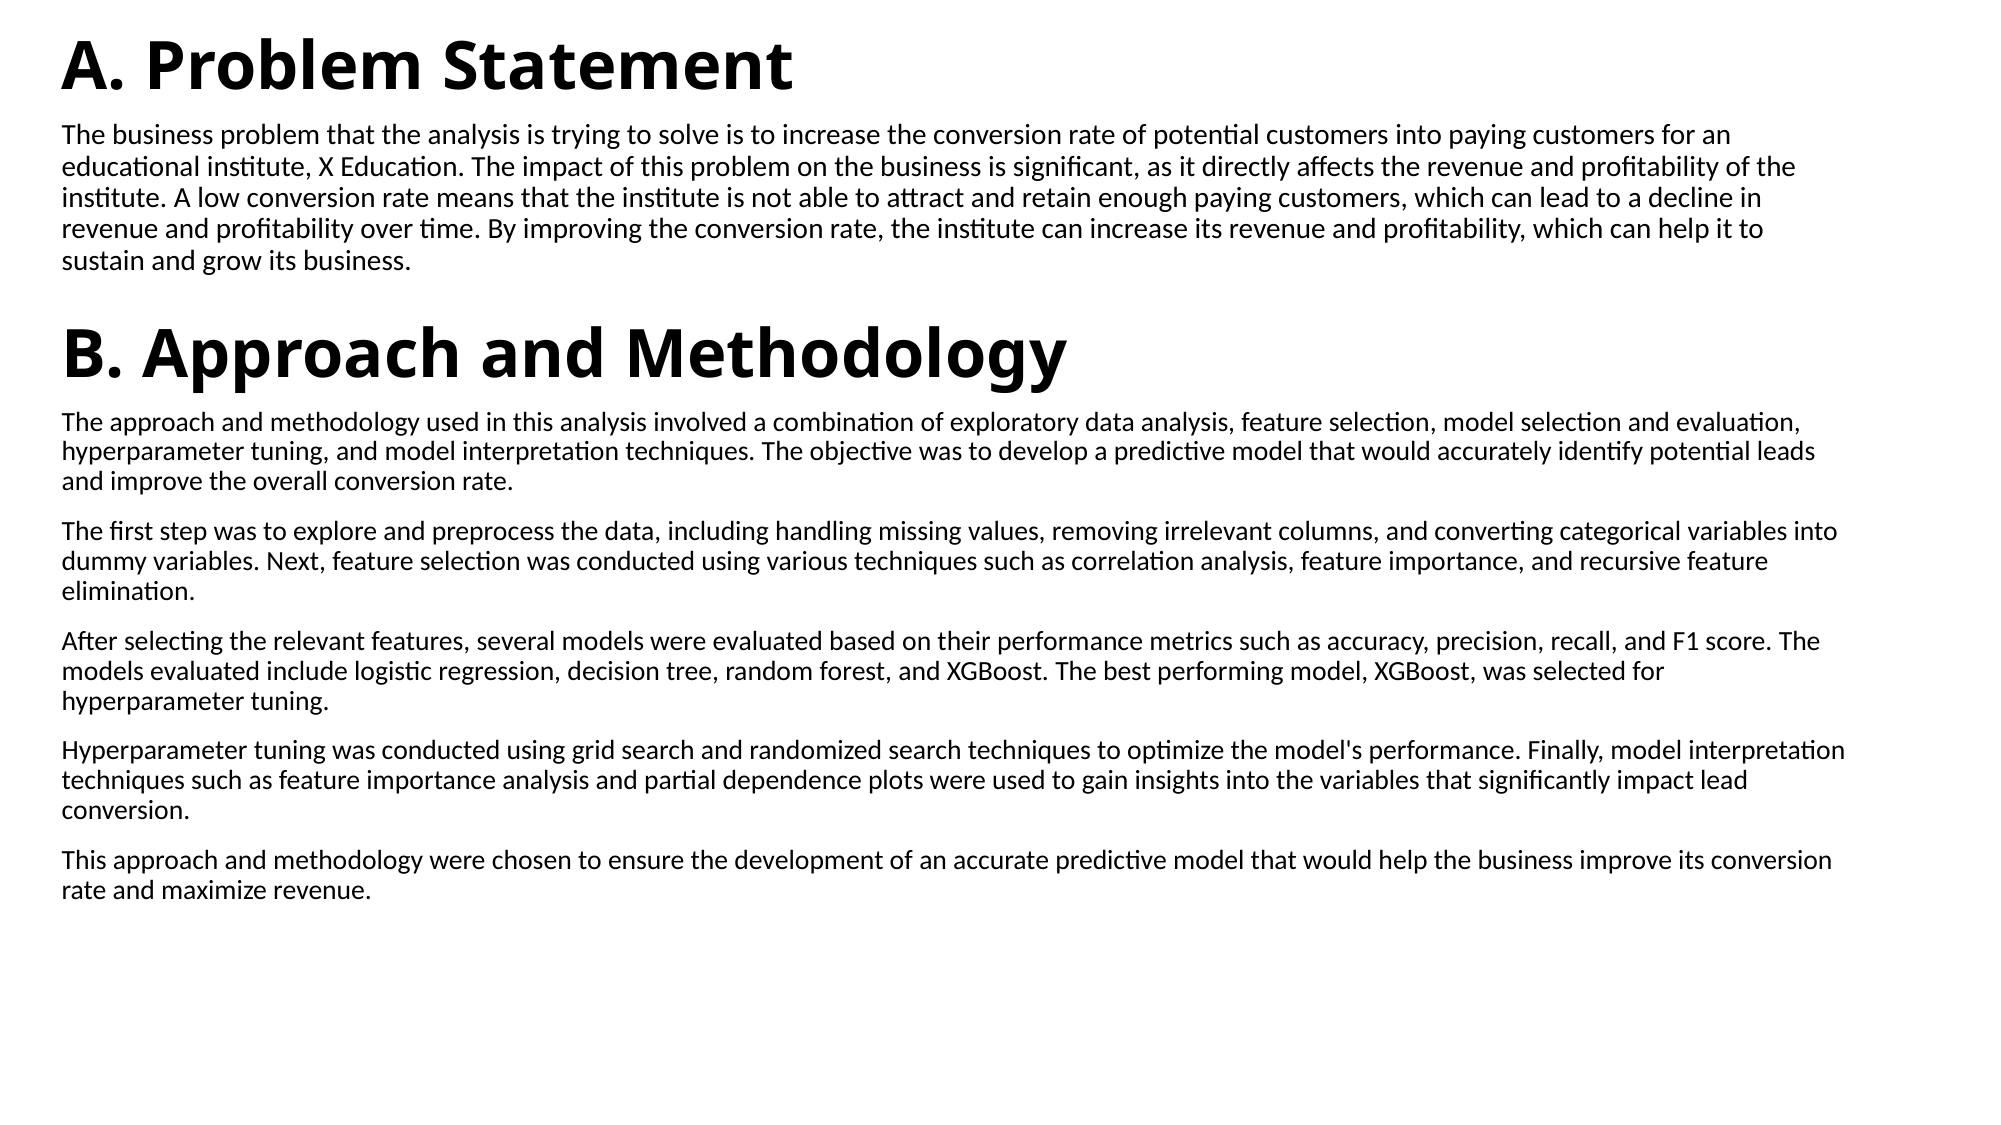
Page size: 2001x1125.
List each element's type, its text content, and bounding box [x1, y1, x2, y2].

text_box The approach and methodology used in this analysis involved a combination of exploratory data analysis, feature selection, model selection and evaluation, hyperparameter tuning, and model interpretation techniques. The objective was to develop a predictive model that would accurately identify potential leads and improve the overall conversion rate. The first step was to explore and preprocess the data, including handling missing values, removing irrelevant columns, and converting categorical variables into dummy variables. Next, feature selection was conducted using various techniques such as correlation analysis, feature importance, and recursive feature elimination. After selecting the relevant features, several models were evaluated based on their performance metrics such as accuracy, precision, recall, and F1 score. The models evaluated include logistic regression, decision tree, random forest, and XGBoost. The best performing model, XGBoost, was selected for hyperparameter tuning. Hyperparameter tuning was conducted using grid search and randomized search techniques to optimize the model's performance. Finally, model interpretation techniques such as feature importance analysis and partial dependence plots were used to gain insights into the variables that significantly impact lead conversion. This approach and methodology were chosen to ensure the development of an accurate predictive model that would help the business improve its conversion rate and maximize revenue. [46, 399, 1863, 913]
title A. Problem Statement [46, 24, 1772, 111]
list The business problem that the analysis is trying to solve is to increase the conversion rate of potential customers into paying customers for an educational institute, X Education. The impact of this problem on the business is significant, as it directly affects the revenue and profitability of the institute. A low conversion rate means that the institute is not able to attract and retain enough paying customers, which can lead to a decline in revenue and profitability over time. By improving the conversion rate, the institute can increase its revenue and profitability, which can help it to sustain and grow its business. [46, 111, 1863, 344]
text_box B. Approach and Methodology [46, 312, 1772, 399]
